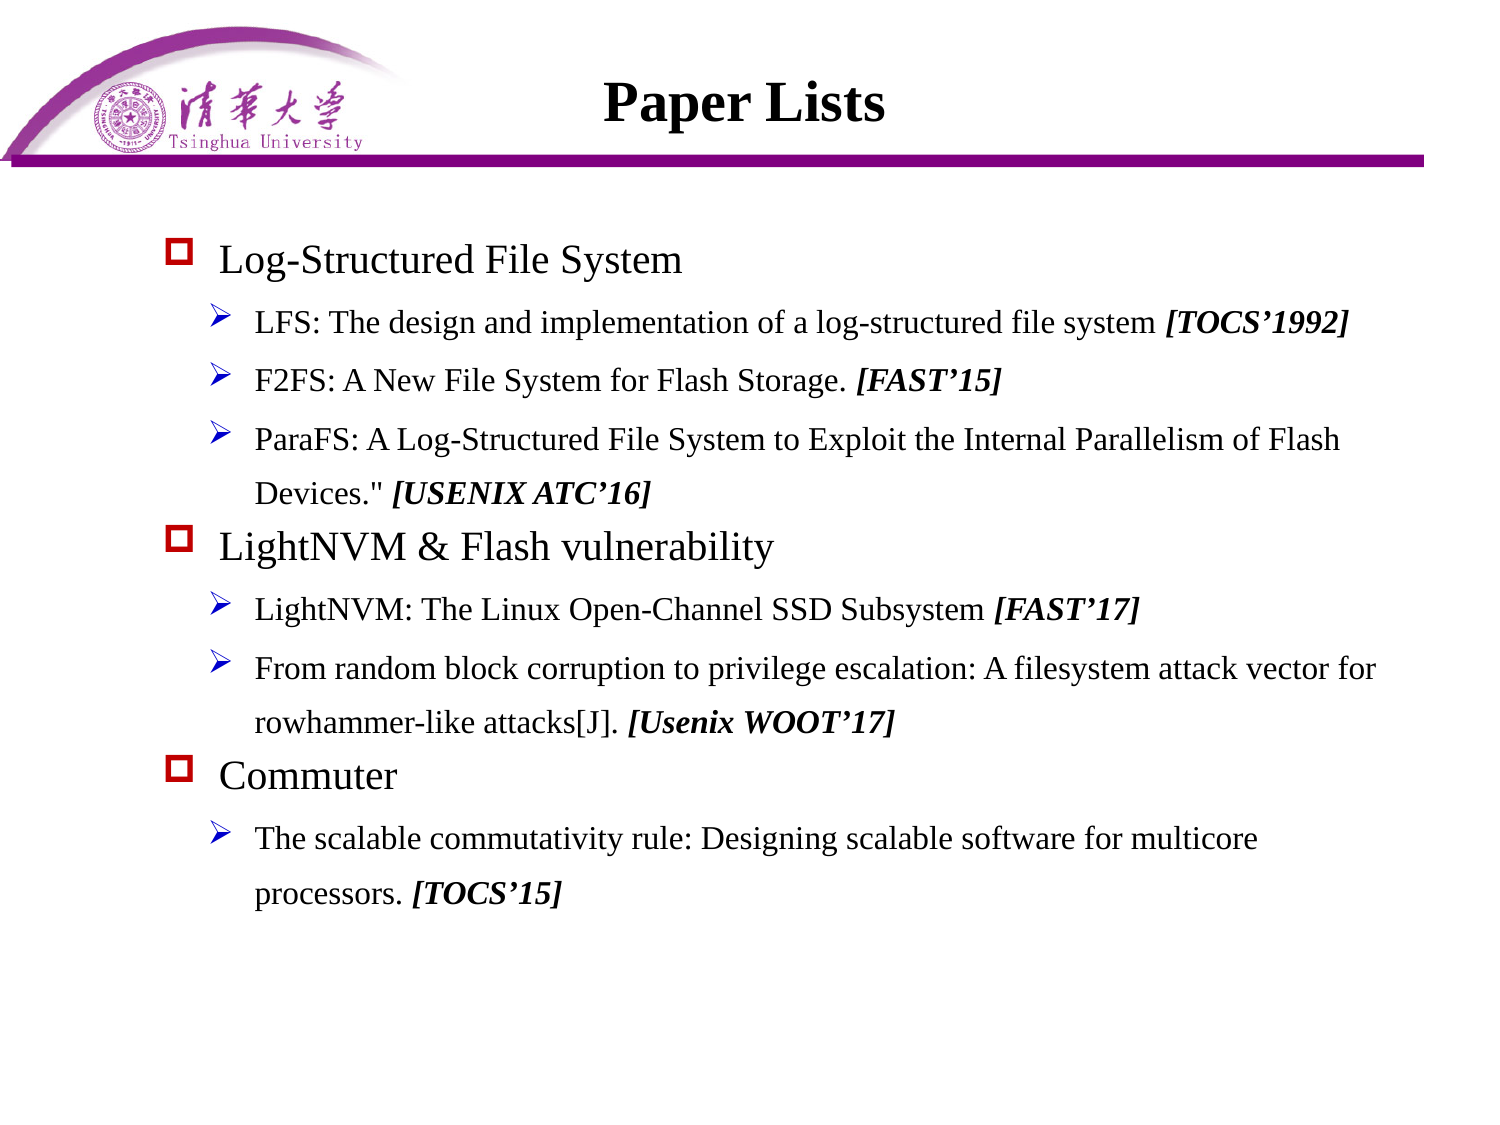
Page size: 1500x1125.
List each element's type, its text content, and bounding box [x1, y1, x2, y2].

text_box Log-Structured File System LFS: The design and implementation of a log-structured file system [TOCS’1992] F2FS: A New File System for Flash Storage. [FAST’15] ParaFS: A Log-Structured File System to Exploit the Internal Parallelism of Flash Devices." [USENIX ATC’16] LightNVM & Flash vulnerability LightNVM: The Linux Open-Channel SSD Subsystem [FAST’17] From random block corruption to privilege escalation: A filesystem attack vector for rowhammer-like attacks[J]. [Usenix WOOT’17] Commuter The scalable commutativity rule: Designing scalable software for multicore processors. [TOCS’15] [147, 219, 1420, 1059]
text_box Paper Lists [88, 42, 1401, 154]
picture [0, 23, 424, 161]
